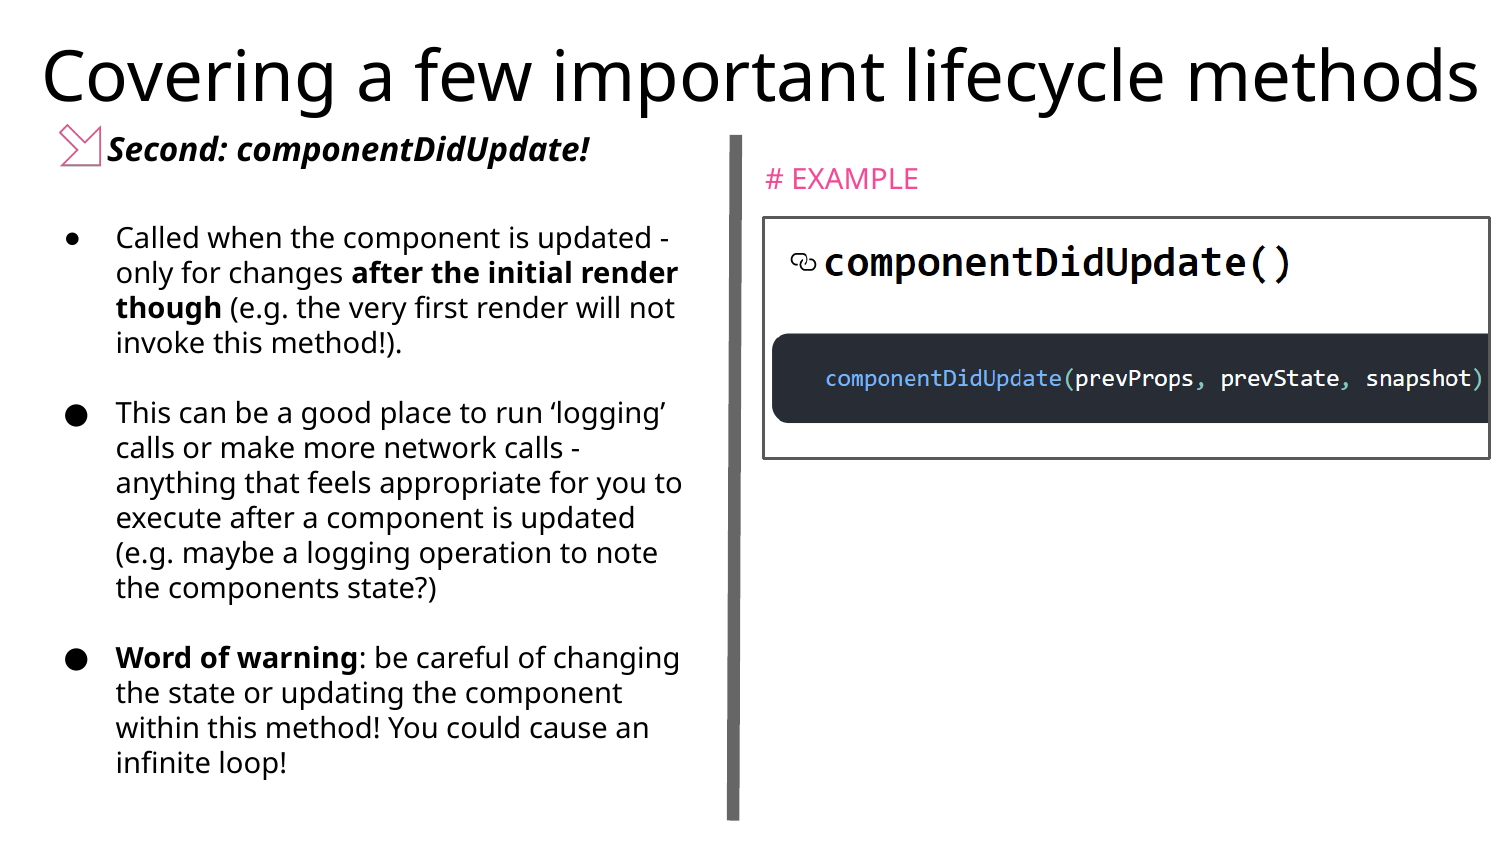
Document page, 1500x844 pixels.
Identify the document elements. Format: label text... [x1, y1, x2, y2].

text_box # EXAMPLE [750, 141, 1254, 182]
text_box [732, 134, 737, 821]
text_box Called when the component is updated - only for changes after the initial render though (e.g. the very first render will not invoke this method!). This can be a good place to run ‘logging’ calls or make more network calls - anything that feels appropriate for you to execute after a component is updated (e.g. maybe a logging operation to note the components state?) Word of warning: be careful of changing the state or updating the component within this method! You could cause an infinite loop! [25, 204, 705, 844]
picture [764, 218, 1489, 457]
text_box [50, 116, 705, 180]
text_box Covering a few important lifecycle methods [41, 57, 1489, 142]
